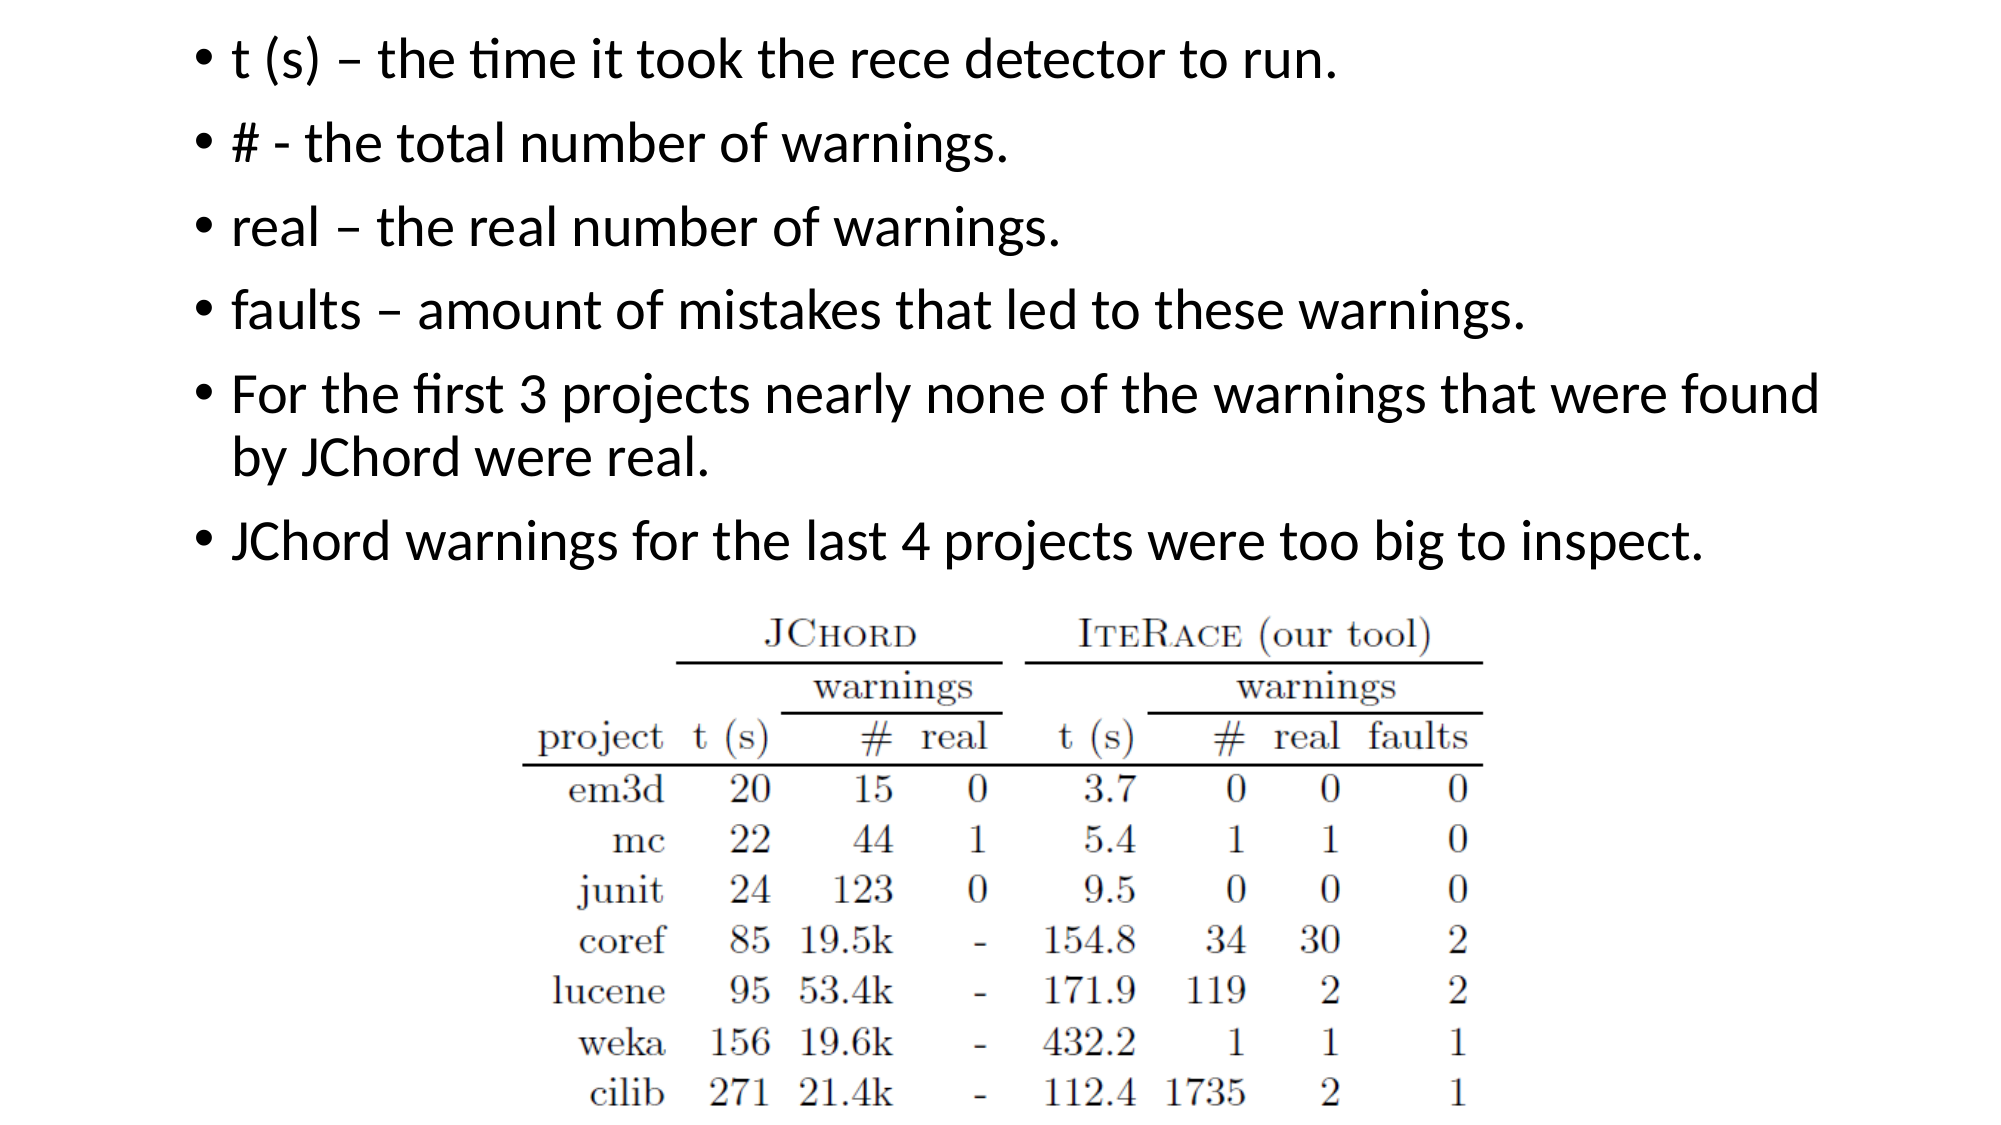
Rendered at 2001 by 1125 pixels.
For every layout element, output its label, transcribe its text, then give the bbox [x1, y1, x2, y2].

picture [496, 601, 1504, 1125]
list t (s) – the time it took the rece detector to run. # - the total number of warnings. real – the real number of warnings. faults – amount of mistakes that led to these warnings. For the first 3 projects nearly none of the warnings that were found by JChord were real. JChord warnings for the last 4 projects were too big to inspect. [178, 21, 1858, 586]
